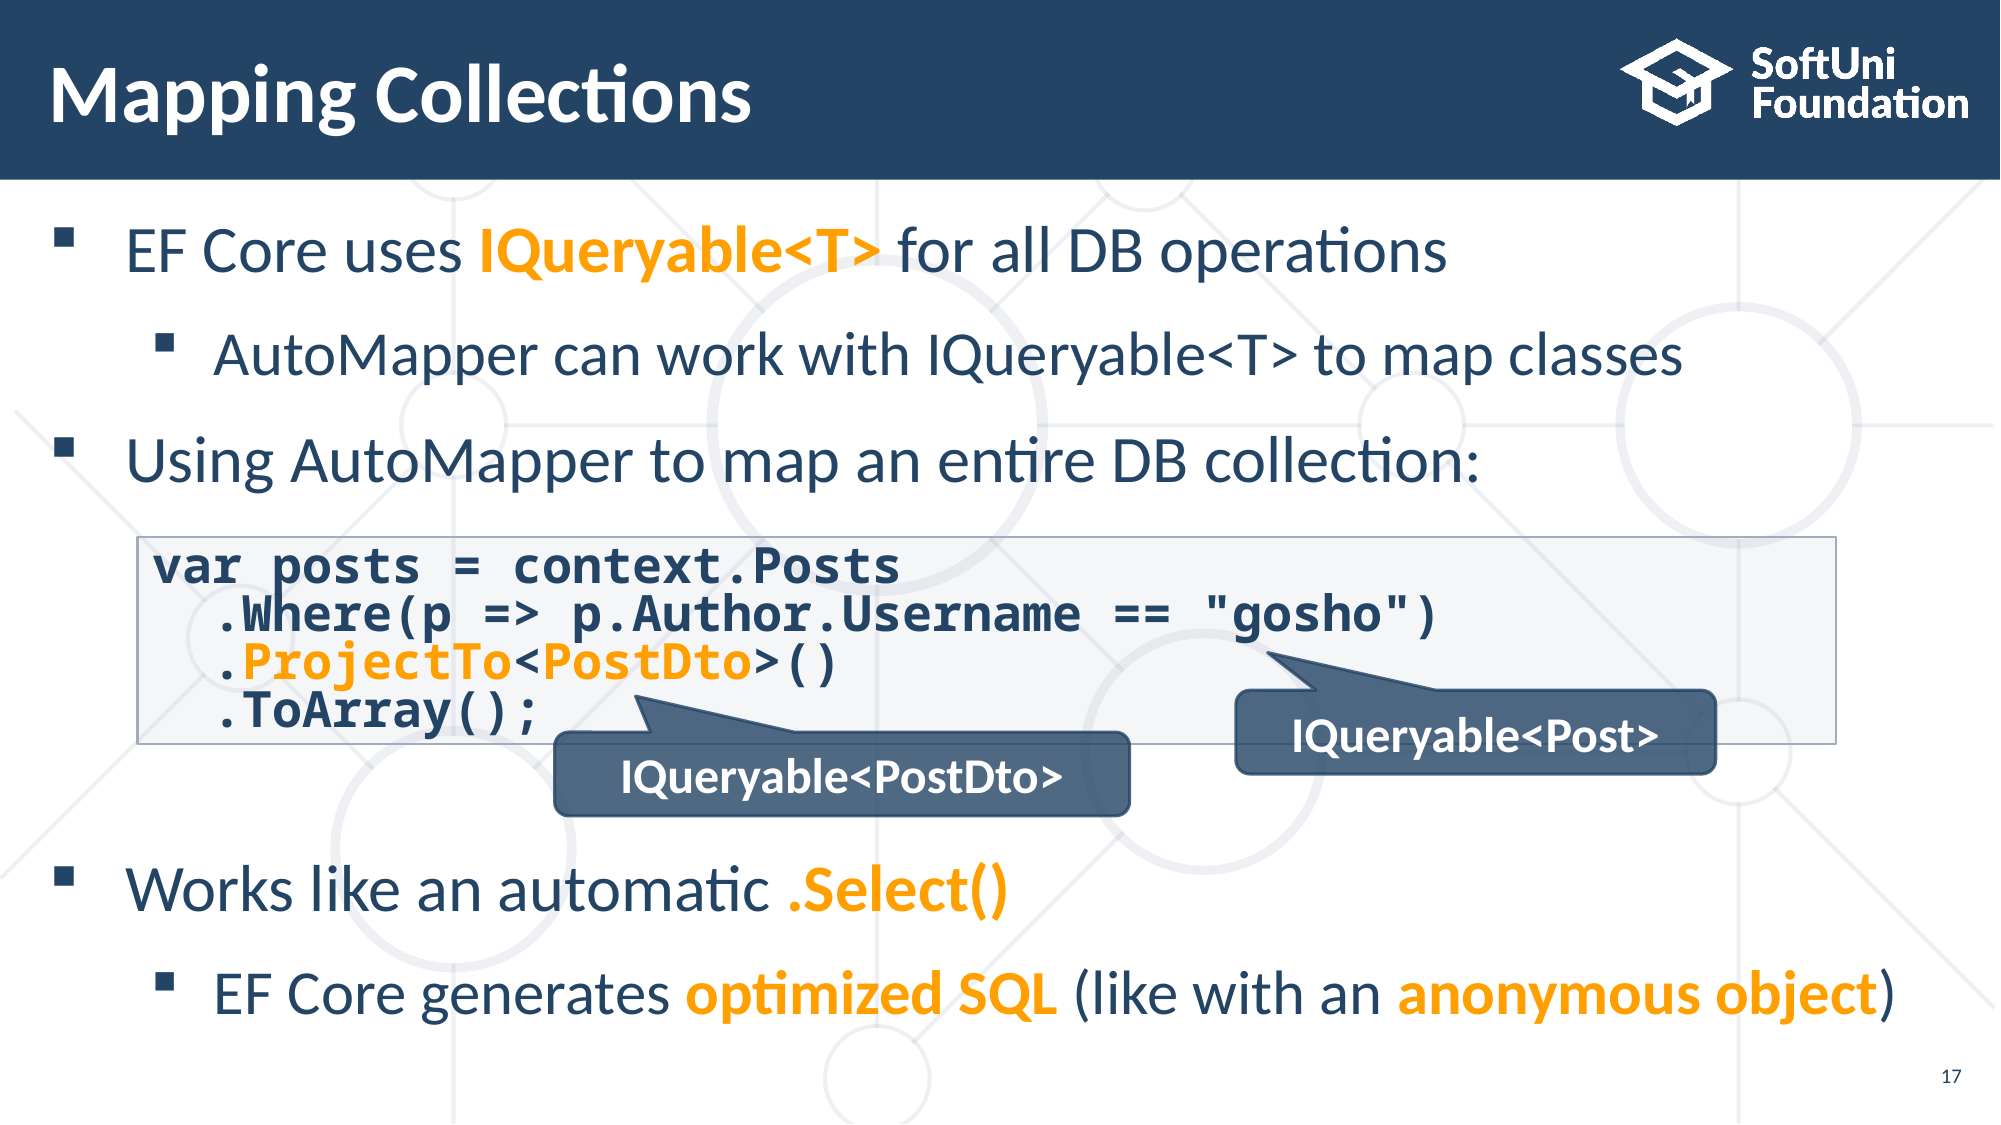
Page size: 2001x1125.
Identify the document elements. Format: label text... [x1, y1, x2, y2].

picture [1619, 38, 1968, 126]
title Mapping Collections [31, 16, 1591, 162]
text_box var posts = context.Posts .Where(p => p.Author.Username == "gosho") .ProjectTo<PostDto>() .ToArray(); [137, 537, 1836, 744]
text_box IQueryable<PostDto> [552, 694, 1132, 819]
slide_number 17 [1897, 1049, 1968, 1101]
text_box IQueryable<Post> [1233, 650, 1718, 777]
list EF Core uses IQueryable<T> for all DB operations AutoMapper can work with IQueryable<T> to map classes Using AutoMapper to map an entire DB collection: Works like an automatic .Select() EF Core generates optimized SQL (like with an anonymous object) [31, 196, 1970, 1050]
